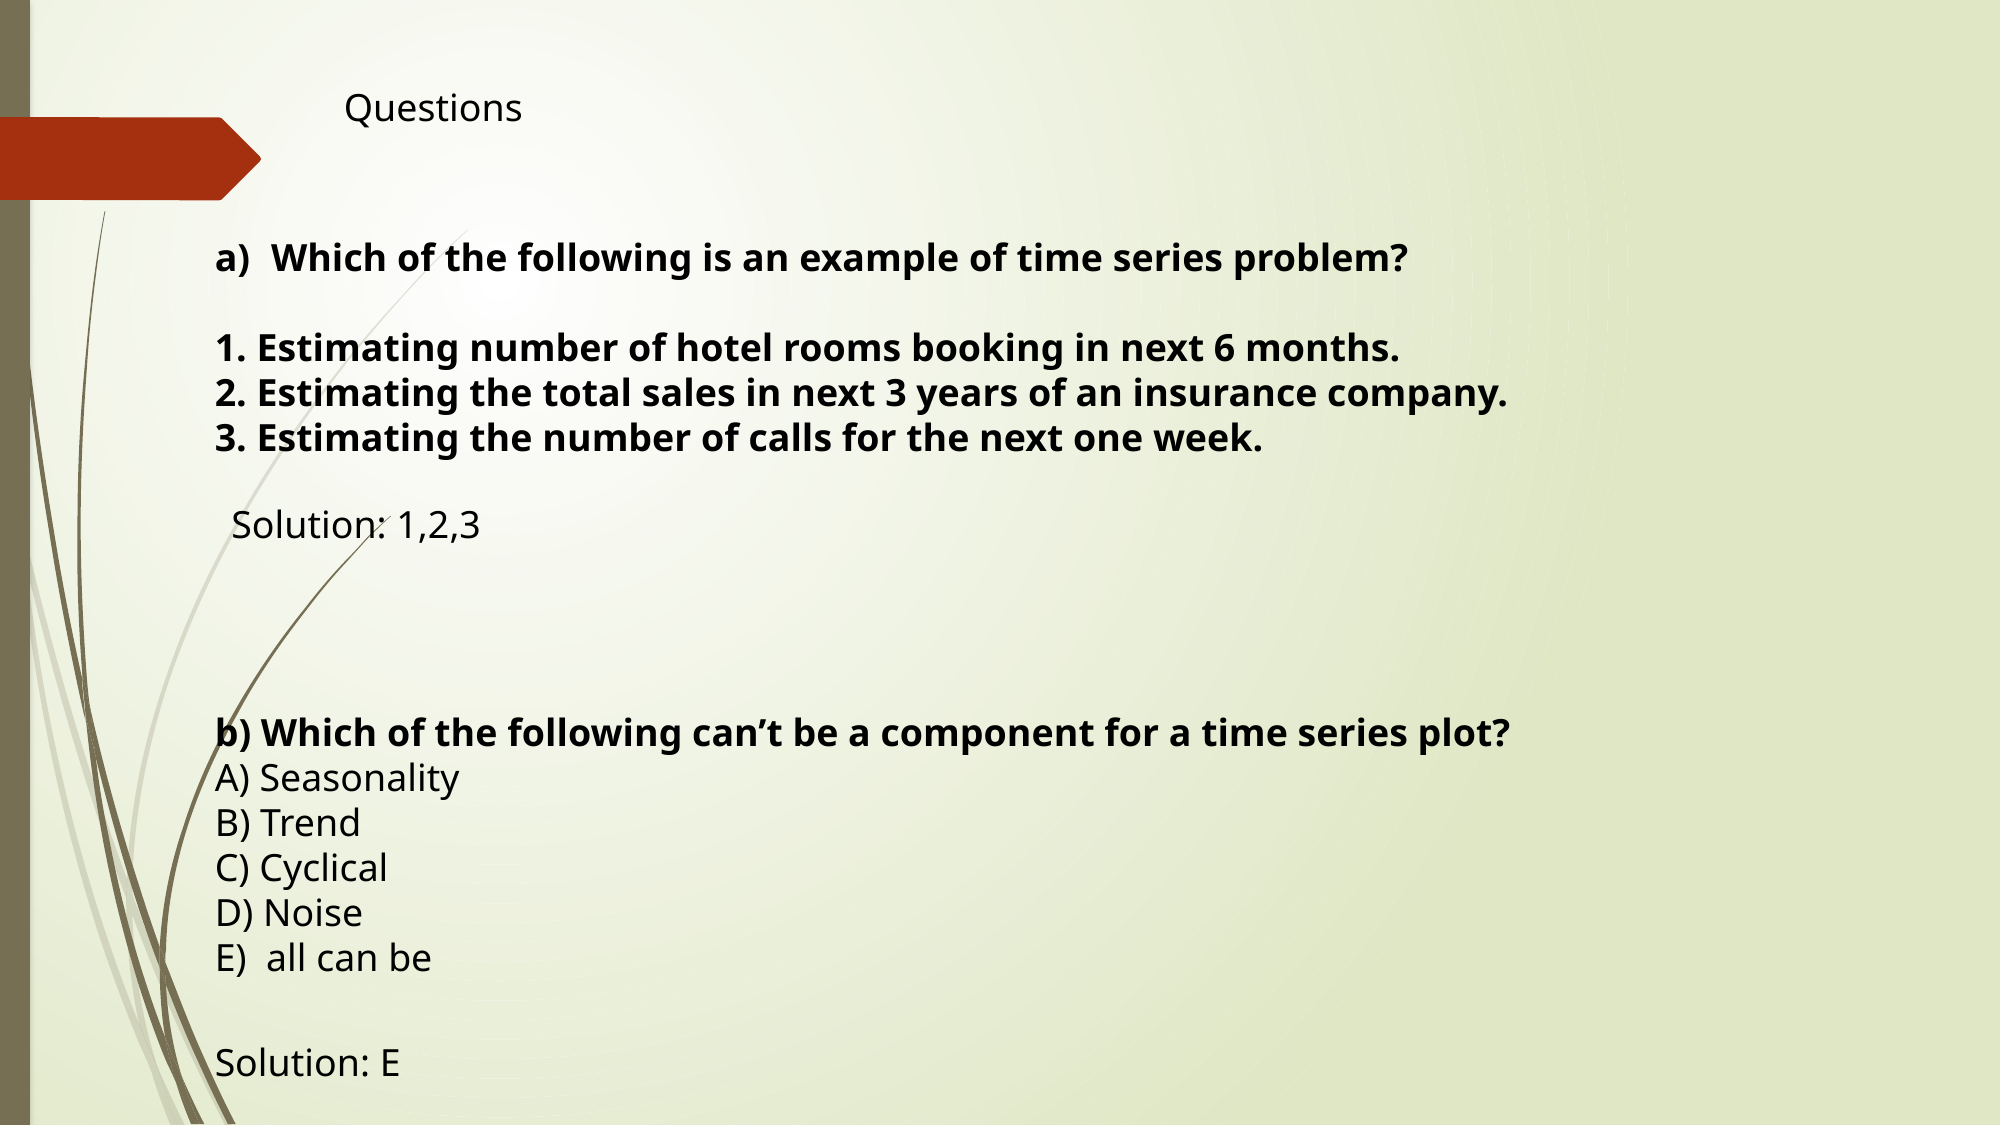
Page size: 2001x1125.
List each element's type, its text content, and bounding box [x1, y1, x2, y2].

text_box Which of the following is an example of time series problem? 1. Estimating number of hotel rooms booking in next 6 months. 2. Estimating the total sales in next 3 years of an insurance company. 3. Estimating the number of calls for the next one week. [199, 227, 1938, 467]
text_box b) Which of the following can’t be a component for a time series plot? A) Seasonality B) Trend C) Cyclical D) Noise E) all can be [199, 656, 1938, 986]
text_box Questions [329, 77, 1938, 137]
text_box Solution: E [199, 1031, 1811, 1091]
text_box Solution: 1,2,3 [216, 493, 1975, 554]
